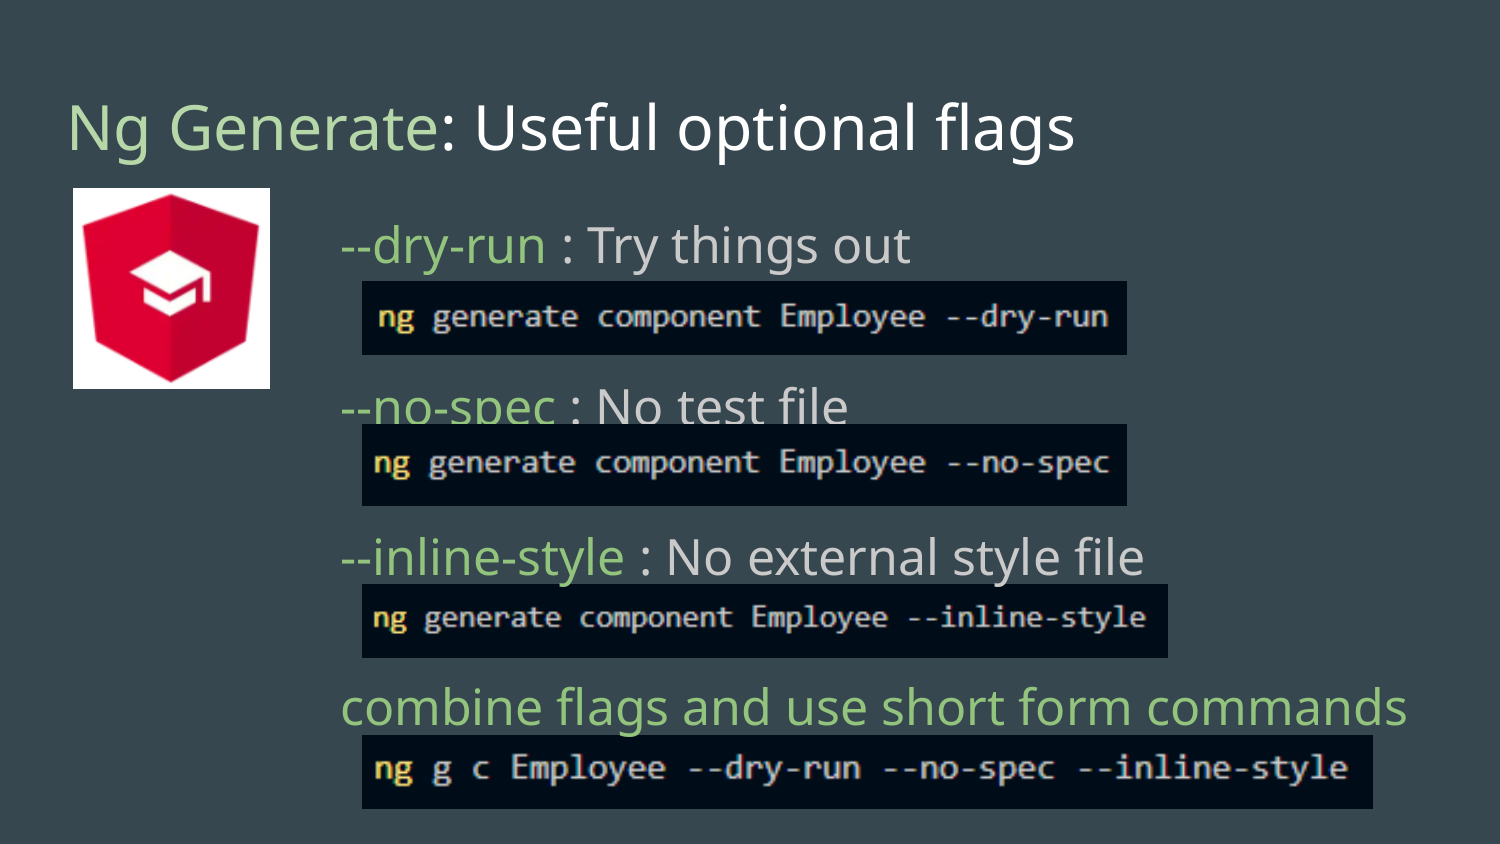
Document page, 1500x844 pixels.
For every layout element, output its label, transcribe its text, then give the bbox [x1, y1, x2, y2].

list --no-spec : No test file [325, 351, 1449, 425]
list --inline-style : No external style file [325, 501, 1449, 575]
picture [362, 281, 1127, 356]
picture [362, 583, 1168, 658]
title Ng Generate: Useful optional flags [51, 72, 1449, 167]
picture [73, 188, 270, 390]
list --dry-run : Try things out [325, 189, 1449, 263]
picture [362, 735, 1373, 810]
list combine flags and use short form commands [325, 651, 1449, 725]
picture [362, 424, 1127, 506]
